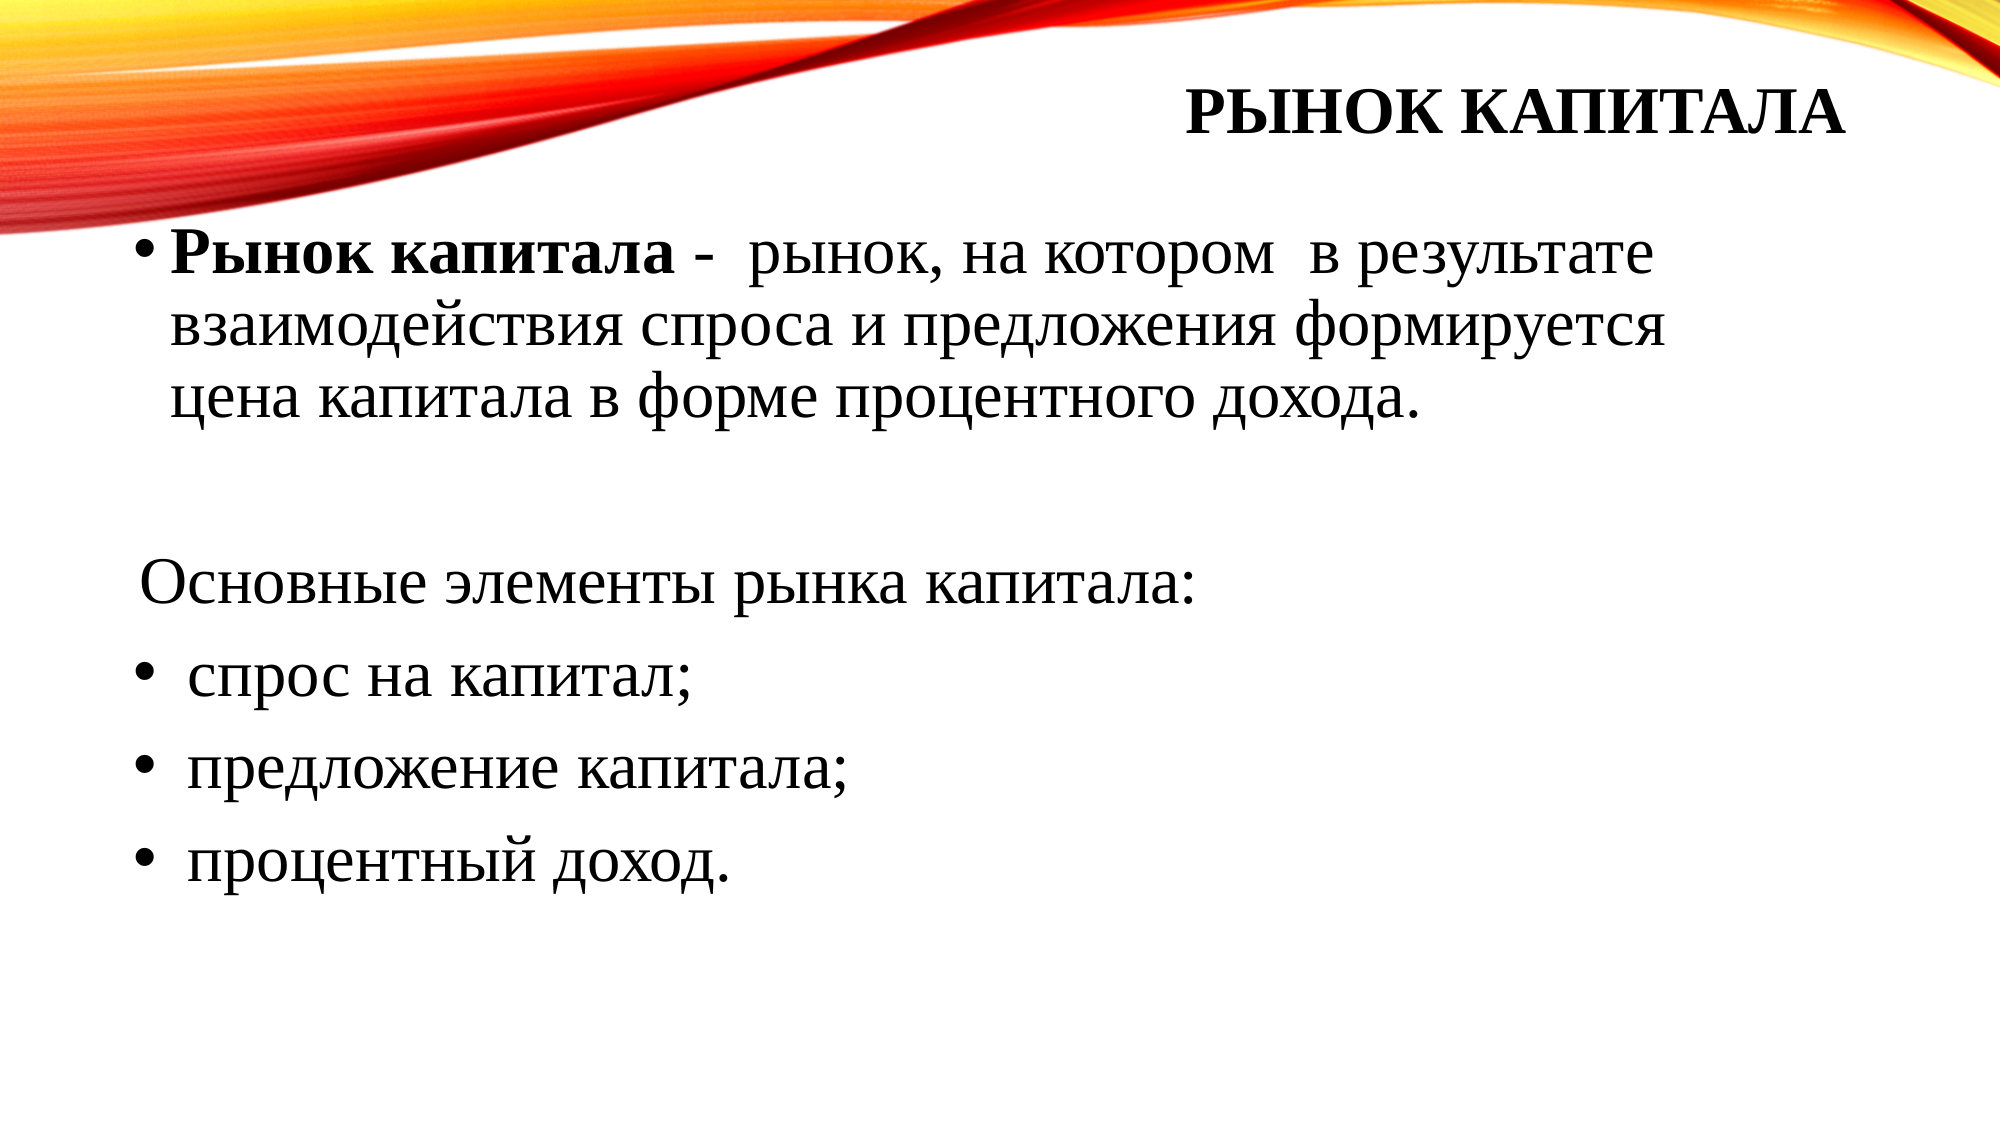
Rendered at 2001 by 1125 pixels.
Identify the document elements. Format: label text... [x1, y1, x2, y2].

picture [0, 0, 2000, 237]
title Рынок капитала [137, 59, 1863, 164]
list Рынок капитала - рынок, на котором в результате взаимодействия спроса и предложения формируется цена капитала в форме процентного дохода. Основные элементы рынка капитала: спрос на капитал; предложение капитала; процентный доход. [118, 208, 1827, 1005]
